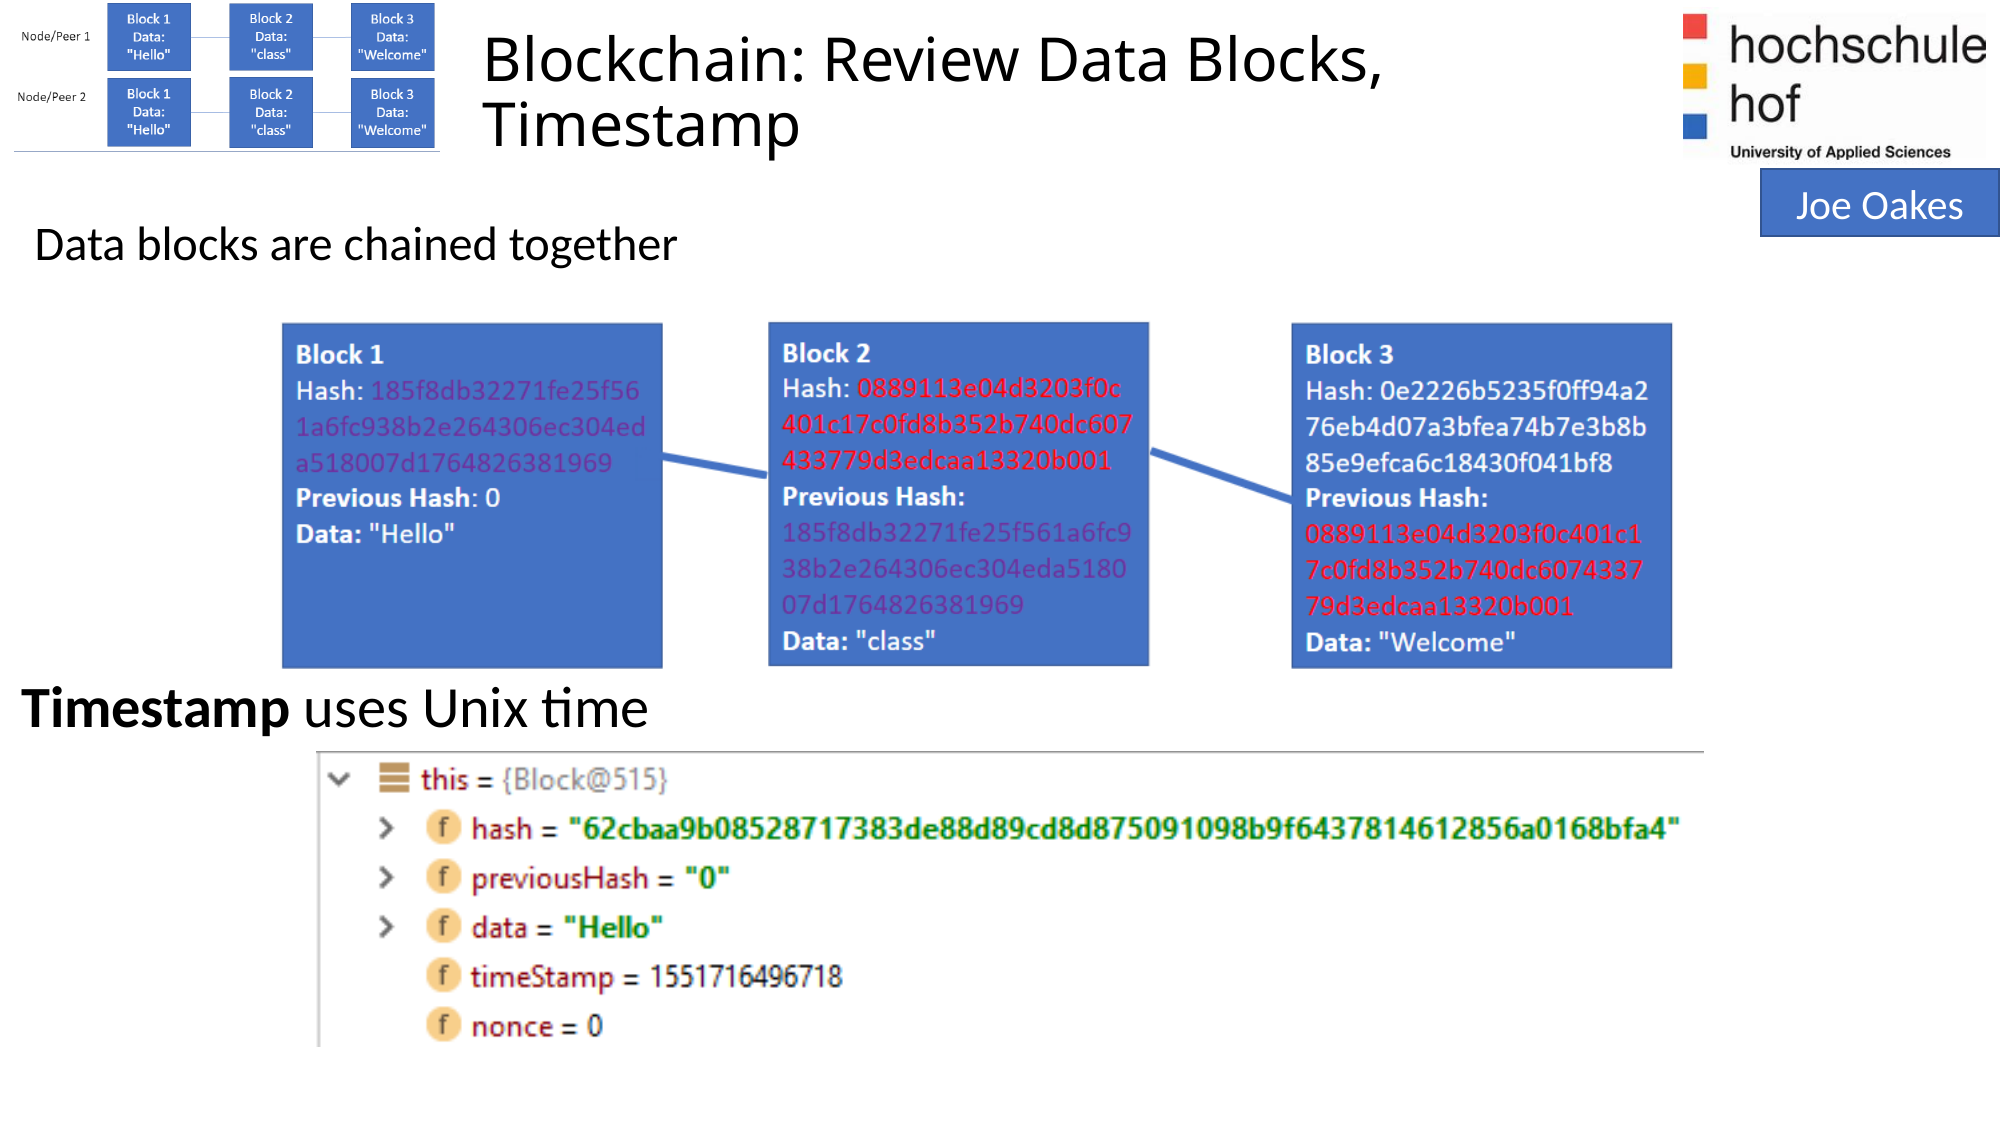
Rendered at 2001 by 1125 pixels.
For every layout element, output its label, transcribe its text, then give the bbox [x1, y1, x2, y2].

text_box Timestamp uses Unix time [6, 669, 806, 772]
picture [261, 313, 1720, 693]
picture [1683, 7, 1986, 168]
text_box Joe Oakes [1760, 168, 2000, 237]
picture [14, 0, 440, 152]
picture [316, 751, 1704, 1048]
text_box Data blocks are chained together [19, 211, 820, 314]
text_box Blockchain: Review Data Blocks, Timestamp [468, 20, 1673, 168]
